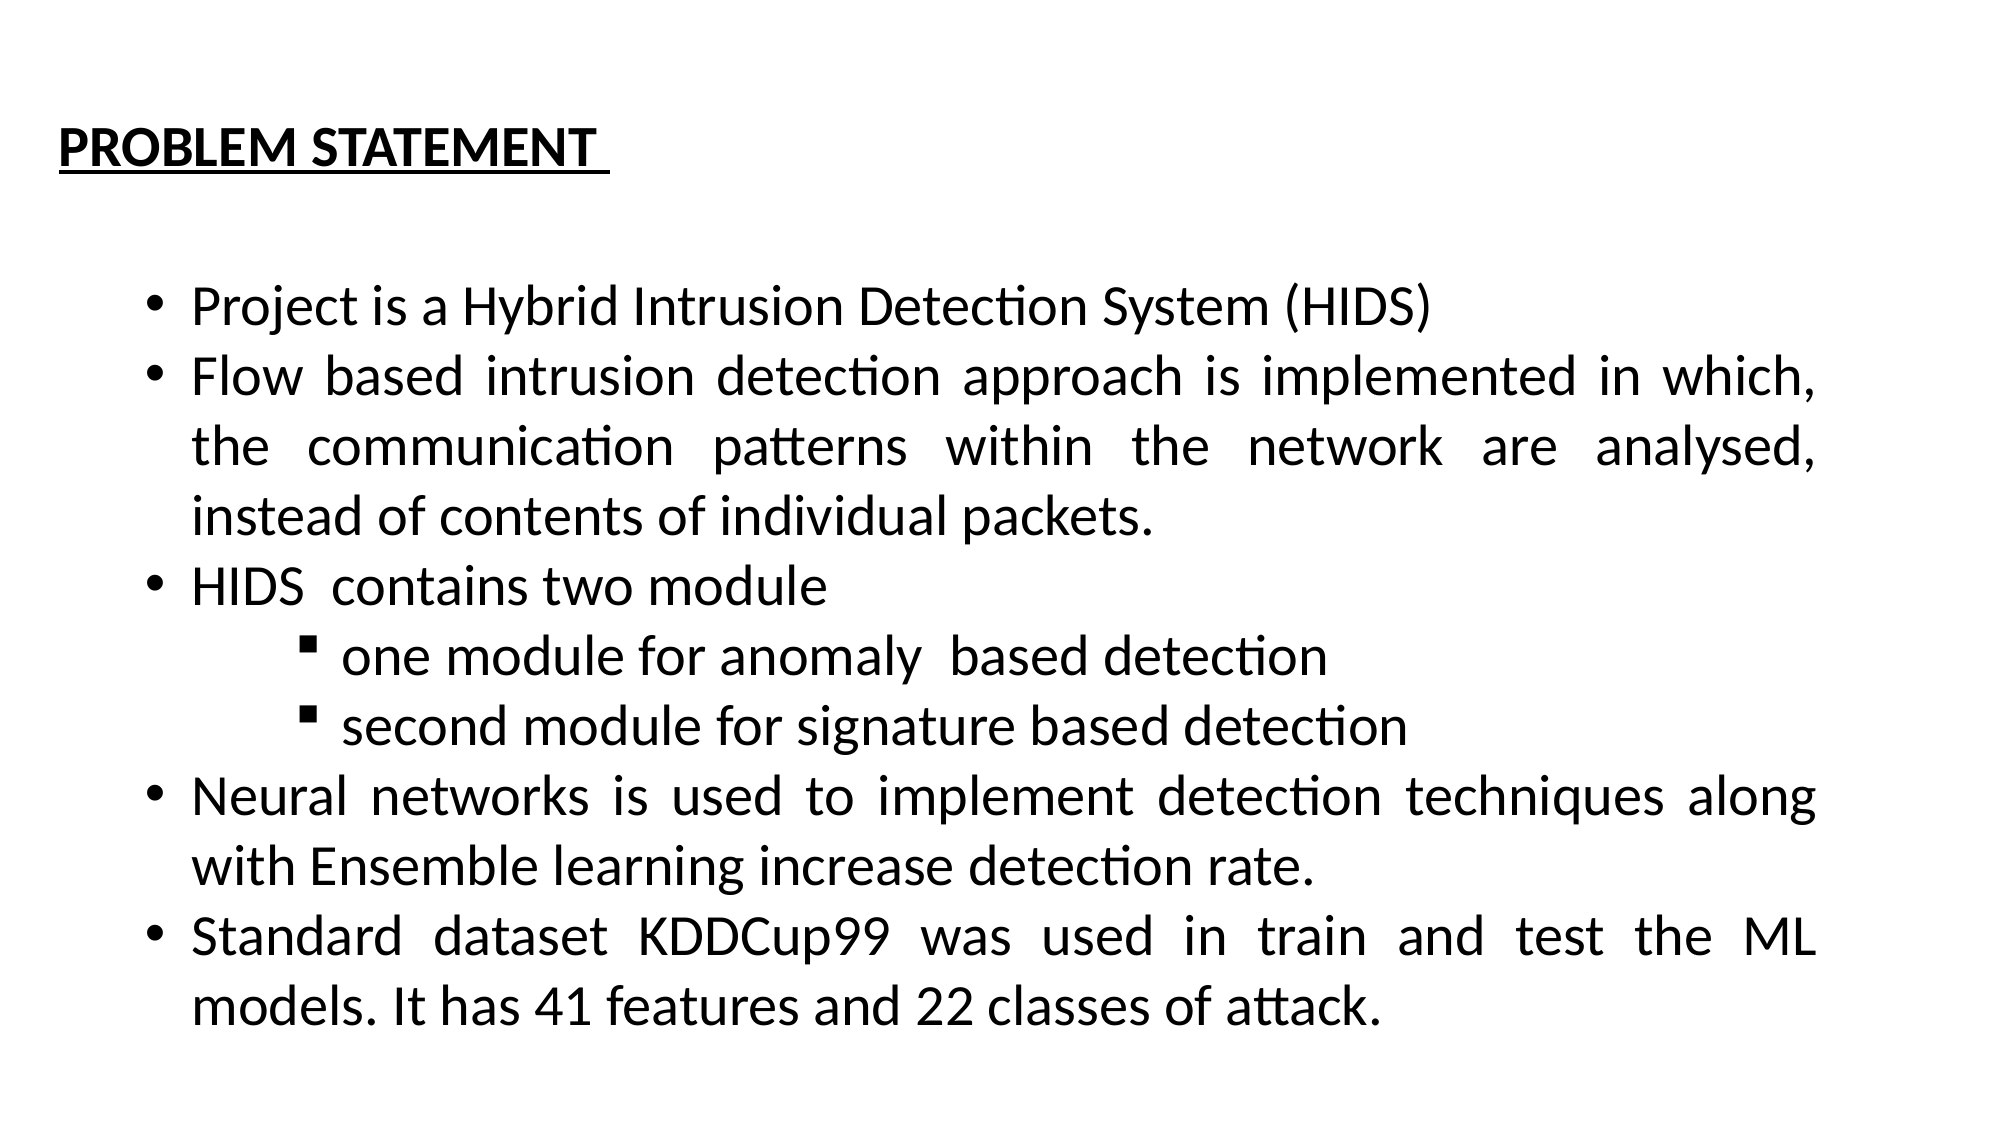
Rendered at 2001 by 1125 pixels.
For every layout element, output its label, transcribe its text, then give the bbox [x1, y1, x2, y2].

text_box PROBLEM STATEMENT [43, 100, 685, 186]
text_box Project is a Hybrid Intrusion Detection System (HIDS) Flow based intrusion detection approach is implemented in which, the communication patterns within the network are analysed, instead of contents of individual packets. HIDS contains two module one module for anomaly based detection second module for signature based detection Neural networks is used to implement detection techniques along with Ensemble learning increase detection rate. Standard dataset KDDCup99 was used in train and test the ML models. It has 41 features and 22 classes of attack. [129, 259, 1833, 1115]
